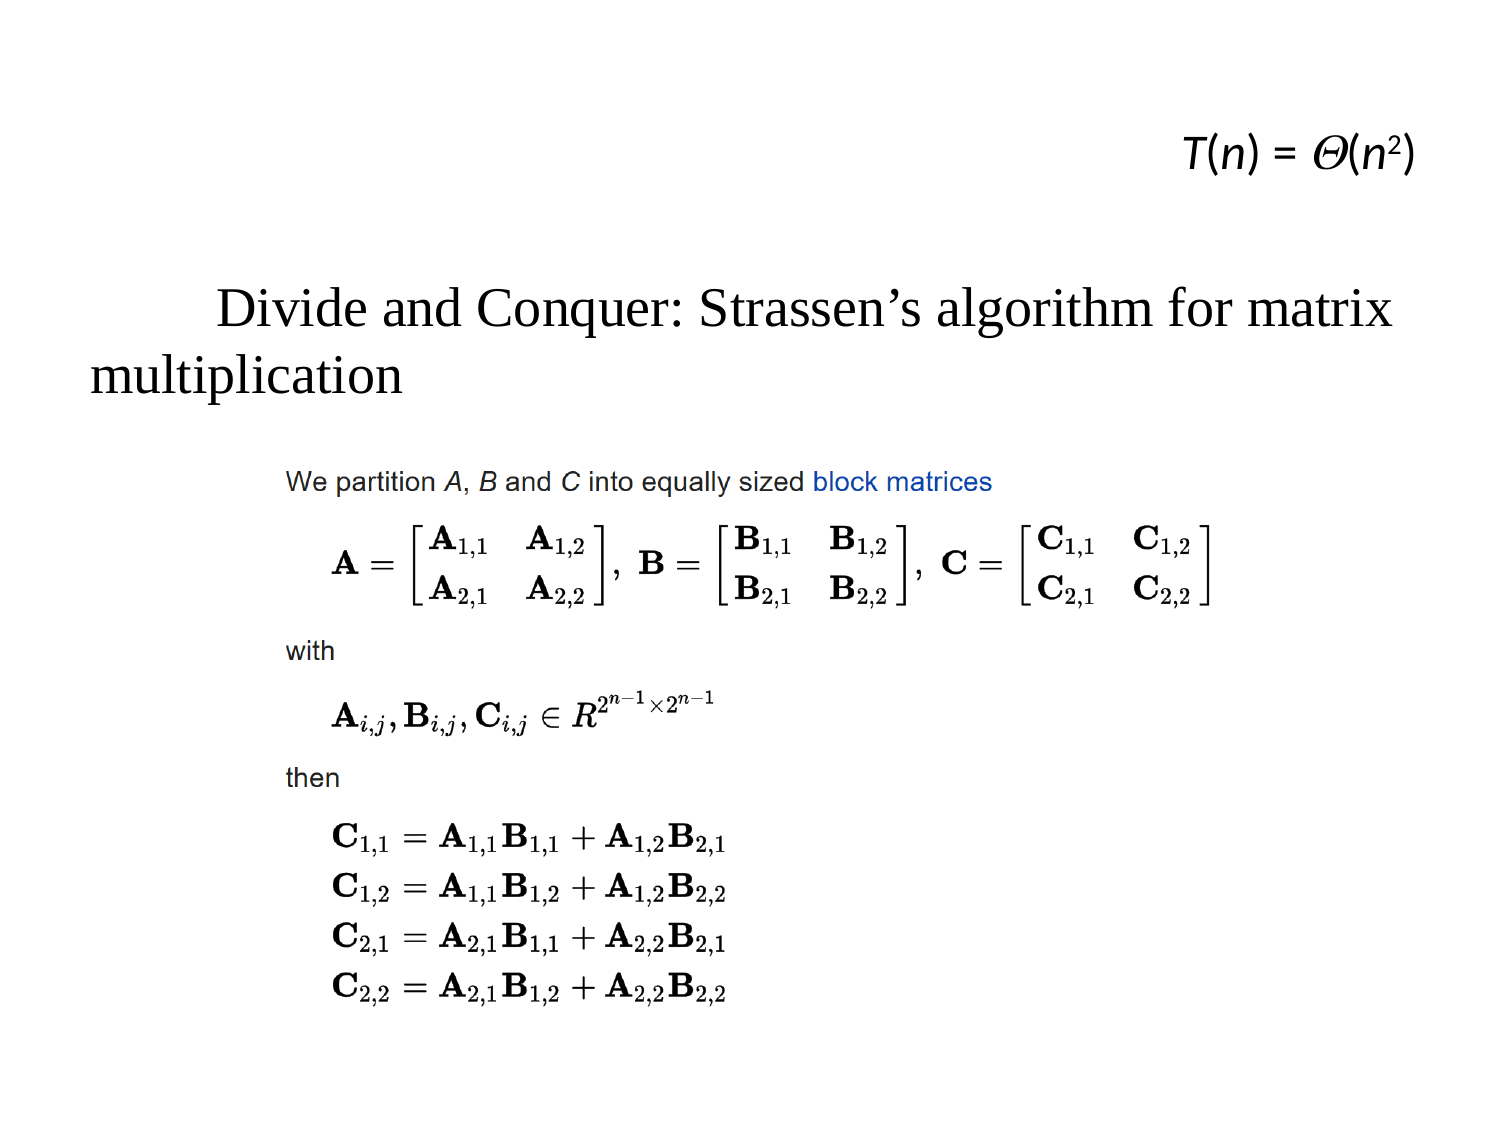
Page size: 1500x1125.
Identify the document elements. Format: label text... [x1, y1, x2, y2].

list Divide and Conquer: Strassen’s algorithm for matrix multiplication [75, 262, 1425, 413]
text_box T(n) = (n2) [1166, 112, 1479, 188]
picture [274, 462, 1226, 1012]
